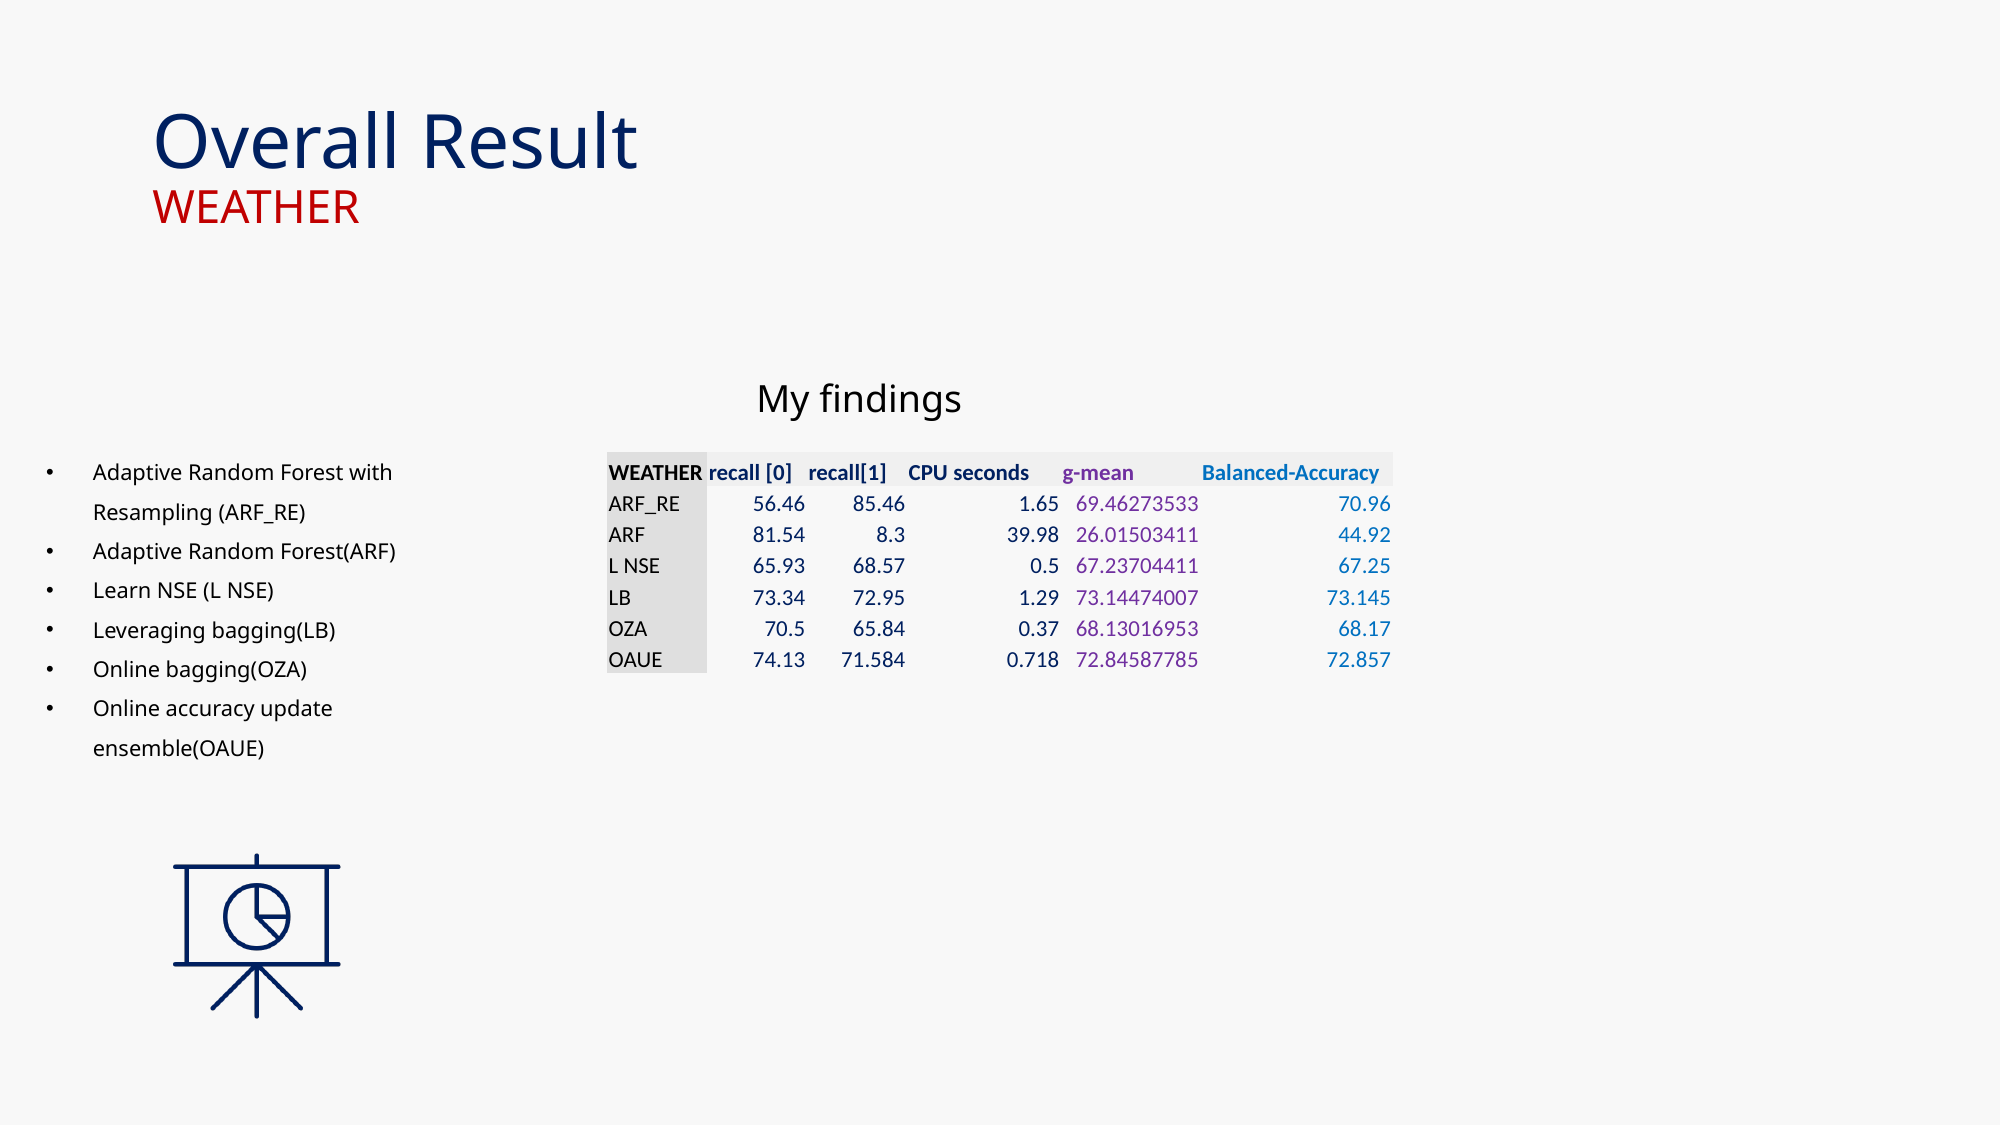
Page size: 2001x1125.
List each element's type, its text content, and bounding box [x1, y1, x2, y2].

table_cell 0.37 [907, 611, 1061, 642]
table_header WEATHER [607, 452, 707, 486]
table_cell 72.95 [807, 580, 907, 611]
table_header recall[1] [807, 452, 907, 486]
title Overall Result WEATHER [137, 59, 1863, 278]
table_cell LB [607, 580, 707, 611]
table_cell 0.718 [907, 642, 1061, 673]
table_cell 68.17 [1201, 611, 1393, 642]
table_header CPU seconds [907, 452, 1061, 486]
table_cell 0.5 [907, 548, 1061, 580]
table_cell 1.65 [907, 486, 1061, 517]
table_cell 71.584 [807, 642, 907, 673]
table_cell 74.13 [707, 642, 807, 673]
table_cell 70.5 [707, 611, 807, 642]
table_cell 72.857 [1201, 642, 1393, 673]
table_cell OZA [607, 611, 707, 642]
table_cell 85.46 [807, 486, 907, 517]
table_cell 73.145 [1201, 580, 1393, 611]
table_cell 26.01503411 [1061, 517, 1201, 548]
table_cell 68.57 [807, 548, 907, 580]
table_cell 69.46273533 [1061, 486, 1201, 517]
table_header Balanced-Accuracy [1201, 452, 1393, 486]
table_cell 39.98 [907, 517, 1061, 548]
table_cell OAUE [607, 642, 707, 673]
table_cell 65.84 [807, 611, 907, 642]
text_box My findings [741, 367, 1157, 427]
table_cell 68.13016953 [1061, 611, 1201, 642]
picture [148, 826, 365, 1043]
table_cell 73.14474007 [1061, 580, 1201, 611]
table_cell 67.25 [1201, 548, 1393, 580]
table_cell 67.23704411 [1061, 548, 1201, 580]
table_cell 70.96 [1201, 486, 1393, 517]
table_cell L NSE [607, 548, 707, 580]
table_cell 65.93 [707, 548, 807, 580]
table_cell 72.84587785 [1061, 642, 1201, 673]
table_cell 73.34 [707, 580, 807, 611]
table_cell ARF_RE [607, 486, 707, 517]
table_cell 8.3 [807, 517, 907, 548]
table_header recall [0] [707, 452, 807, 486]
text_box Adaptive Random Forest with Resampling (ARF_RE) Adaptive Random Forest(ARF) Learn NSE (L NSE) Leveraging bagging(LB) Online bagging(OZA) Online accuracy update ensemble(OAUE) [31, 438, 504, 768]
table_cell 44.92 [1201, 517, 1393, 548]
table_cell 56.46 [707, 486, 807, 517]
table_cell 1.29 [907, 580, 1061, 611]
table_cell ARF [607, 517, 707, 548]
table_cell 81.54 [707, 517, 807, 548]
table_header g-mean [1061, 452, 1201, 486]
